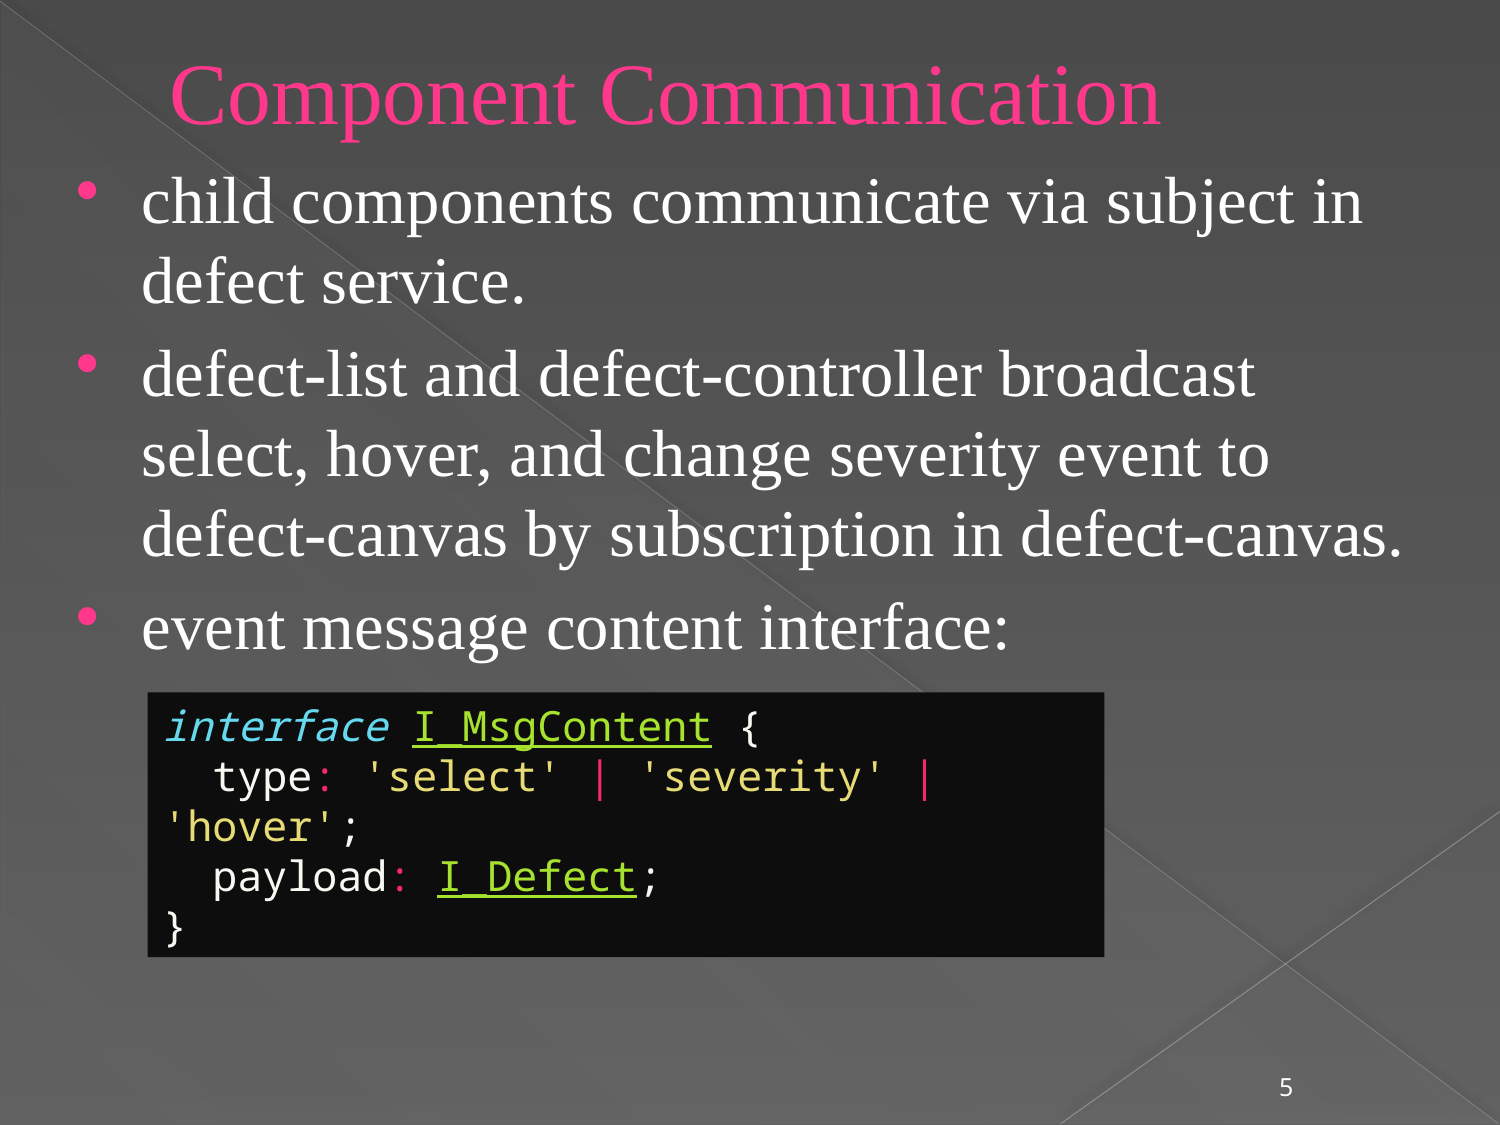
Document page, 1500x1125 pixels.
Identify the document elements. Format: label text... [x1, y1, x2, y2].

slide_number 5 [1245, 1063, 1328, 1113]
title Component Communication [75, 19, 1425, 149]
text_box interface I_MsgContent { type: 'select' | 'severity' | 'hover'; payload: I_Defect; } [147, 692, 1105, 958]
list child components communicate via subject in defect service. defect-list and defect-controller broadcast select, hover, and change severity event to defect-canvas by subscription in defect-canvas. event message content interface: [53, 149, 1447, 1035]
